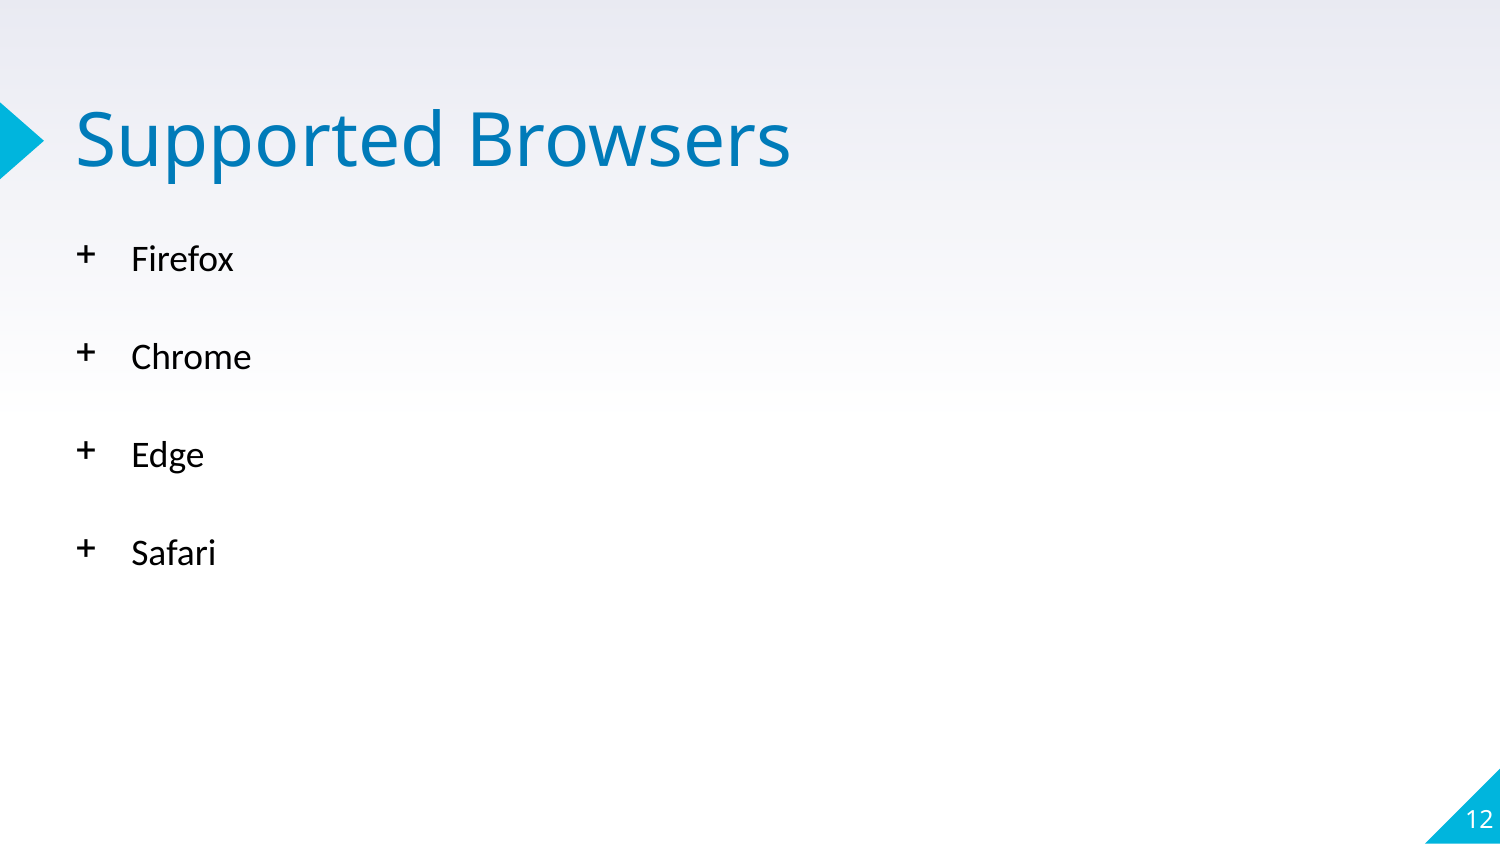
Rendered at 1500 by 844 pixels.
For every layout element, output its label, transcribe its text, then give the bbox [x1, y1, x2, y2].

title Supported Browsers [75, 109, 1160, 222]
text_box Firefox Chrome Edge Safari [74, 230, 738, 640]
slide_number 12 [1418, 760, 1494, 838]
